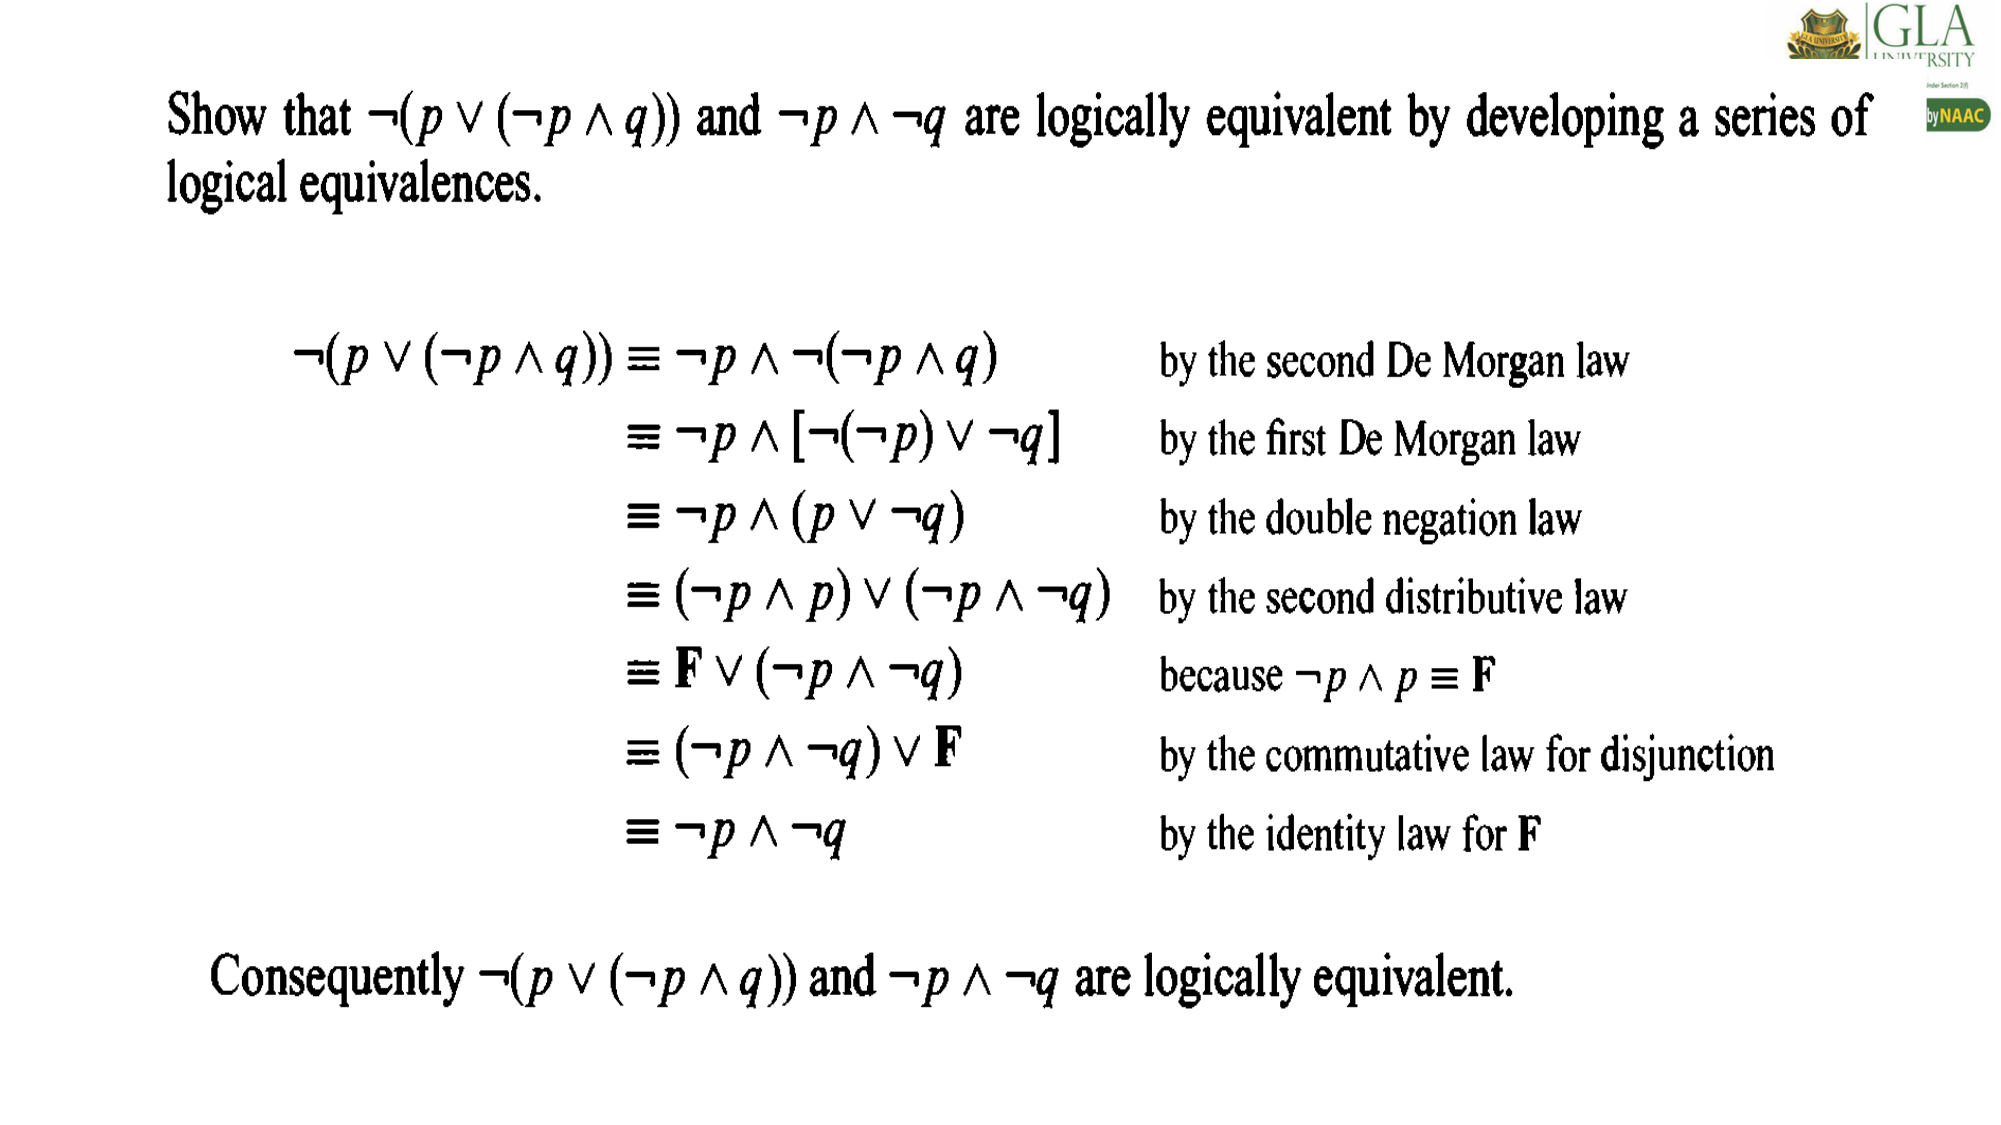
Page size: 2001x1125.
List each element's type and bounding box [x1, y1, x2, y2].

list [207, 305, 1793, 1043]
picture [137, 2, 1996, 239]
